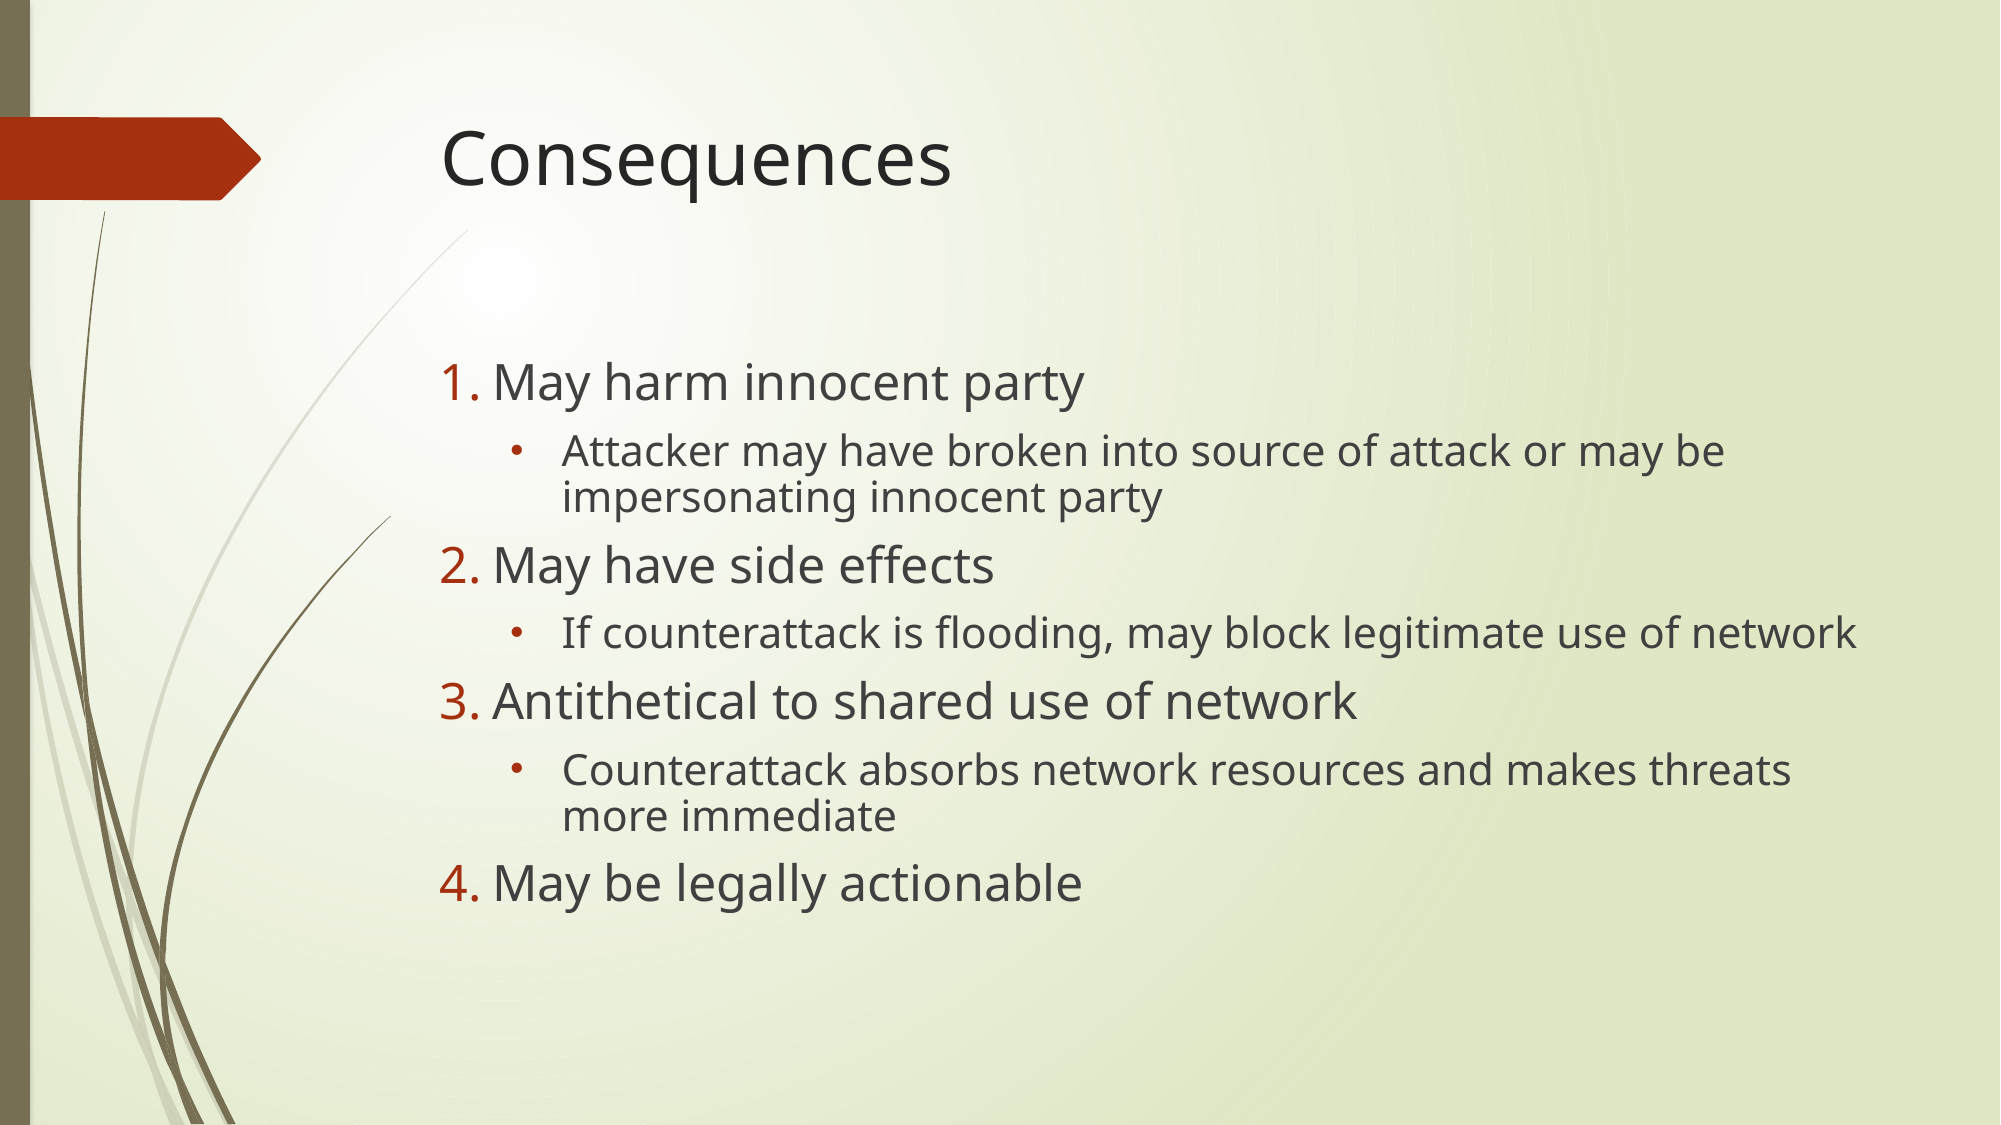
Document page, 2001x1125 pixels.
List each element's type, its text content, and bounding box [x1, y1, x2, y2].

title Consequences [425, 102, 1888, 313]
list May harm innocent party Attacker may have broken into source of attack or may be impersonating innocent party May have side effects If counterattack is flooding, may block legitimate use of network Antithetical to shared use of network Counterattack absorbs network resources and makes threats more immediate May be legally actionable [424, 350, 1888, 970]
